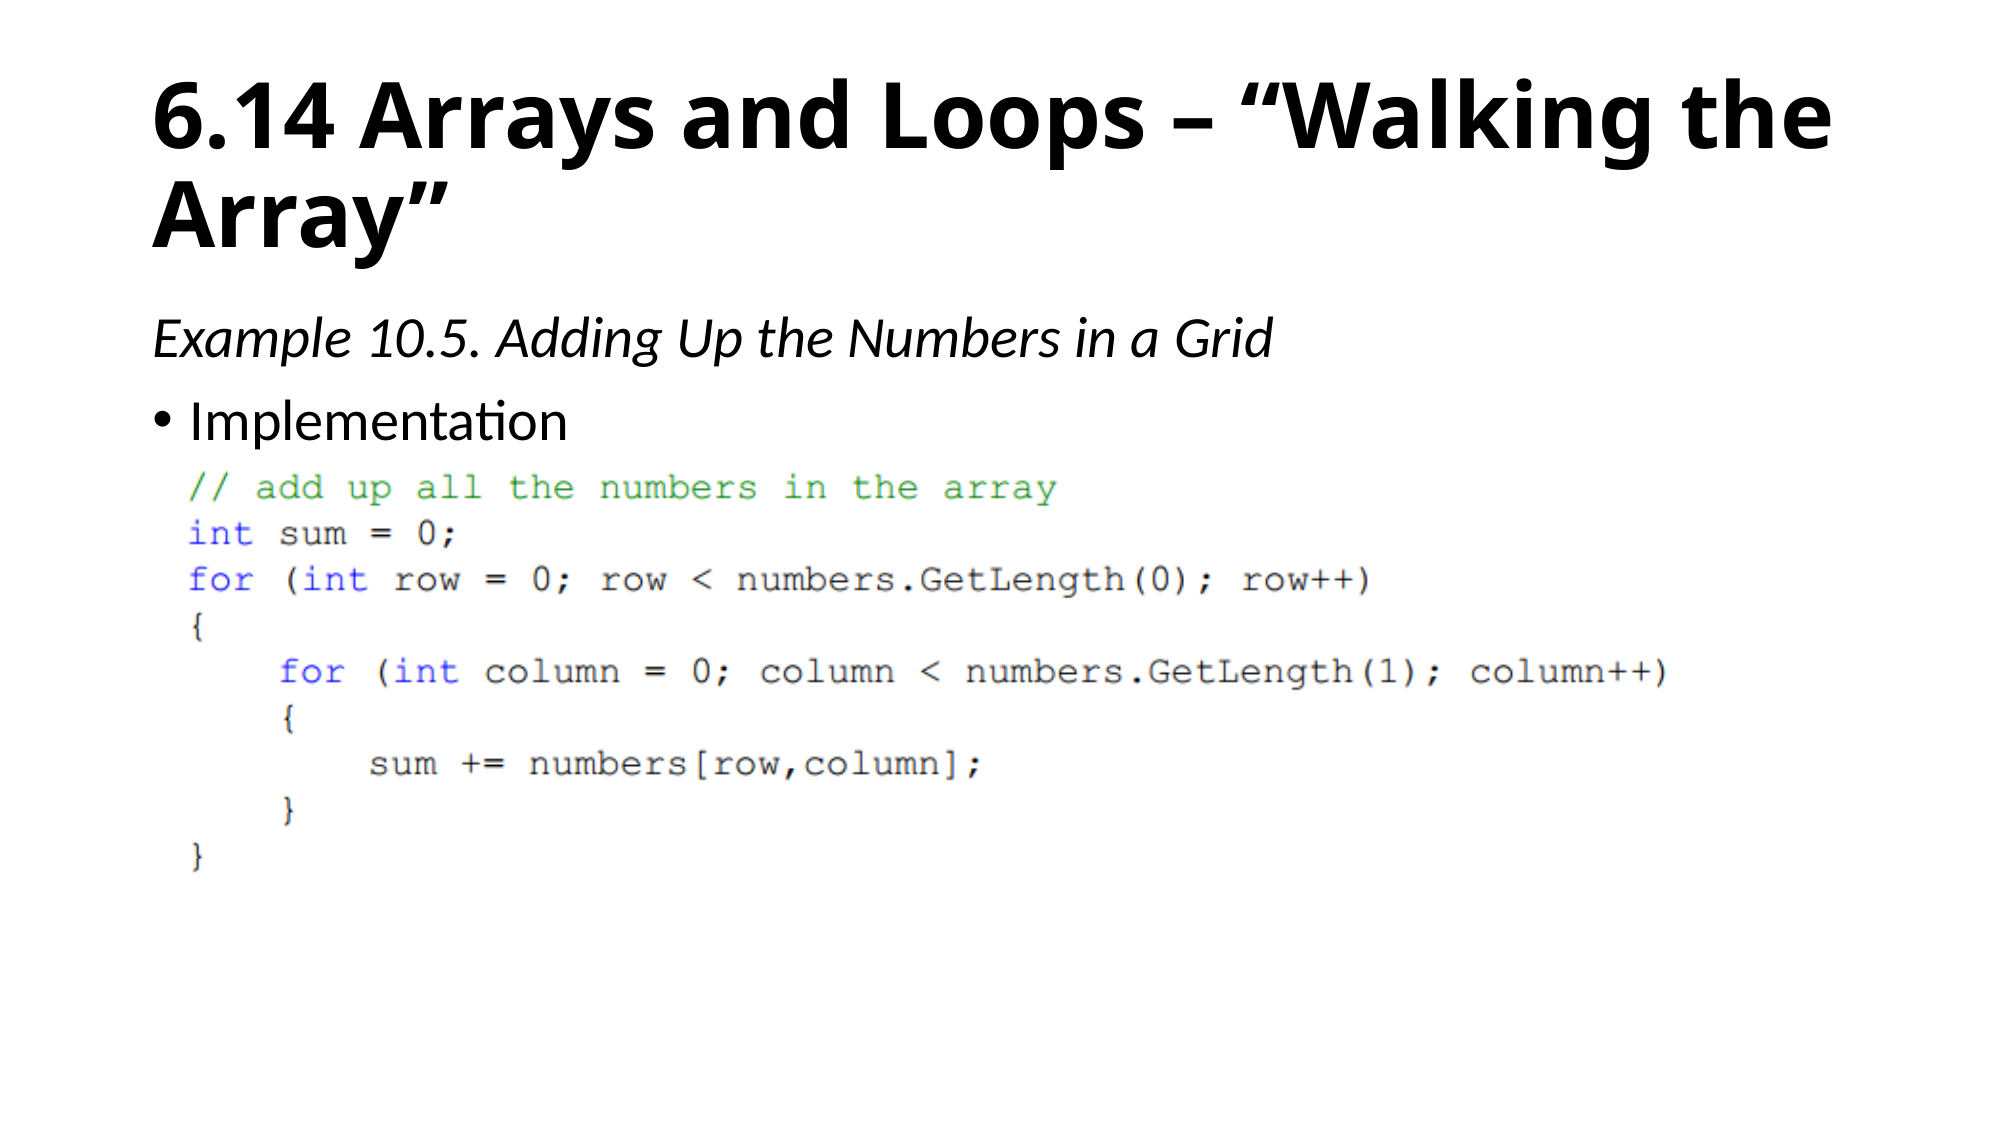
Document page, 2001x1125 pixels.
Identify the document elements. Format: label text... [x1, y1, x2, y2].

picture [182, 462, 1683, 882]
title 6.14 Arrays and Loops – “Walking the Array” [137, 59, 1863, 278]
list Example 10.5. Adding Up the Numbers in a Grid Implementation [137, 299, 1979, 1110]
